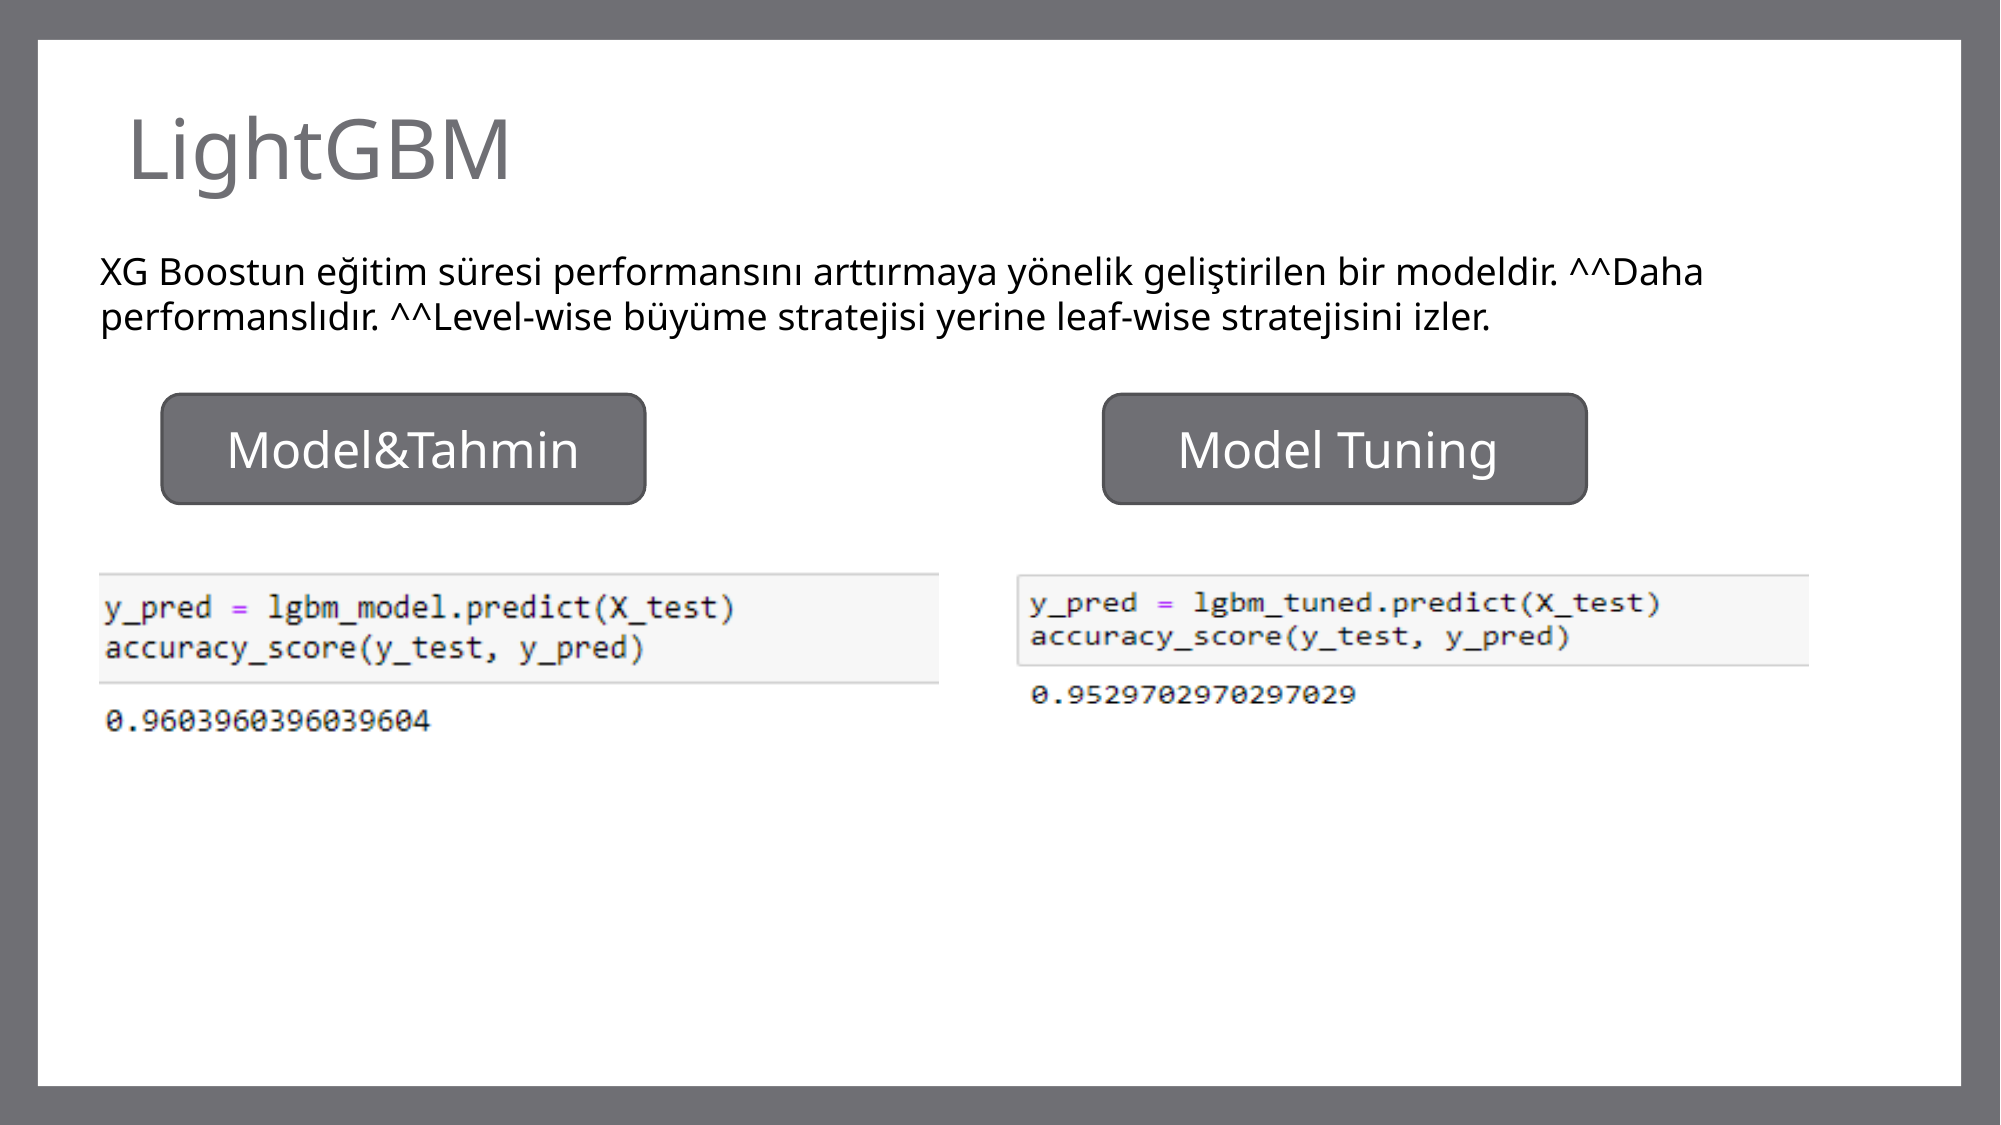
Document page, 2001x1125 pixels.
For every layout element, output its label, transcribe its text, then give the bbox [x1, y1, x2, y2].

text_box XG Boostun eğitim süresi performansını arttırmaya yönelik geliştirilen bir modeldir. ^^Daha performanslıdır. ^^Level-wise büyüme stratejisi yerine leaf-wise stratejisini izler. [85, 240, 1896, 346]
text_box Model&Tahmin [160, 392, 647, 506]
title LightGBM [111, 99, 1731, 206]
picture [99, 569, 940, 779]
picture [1014, 569, 1810, 748]
text_box Model Tuning [1101, 392, 1589, 506]
